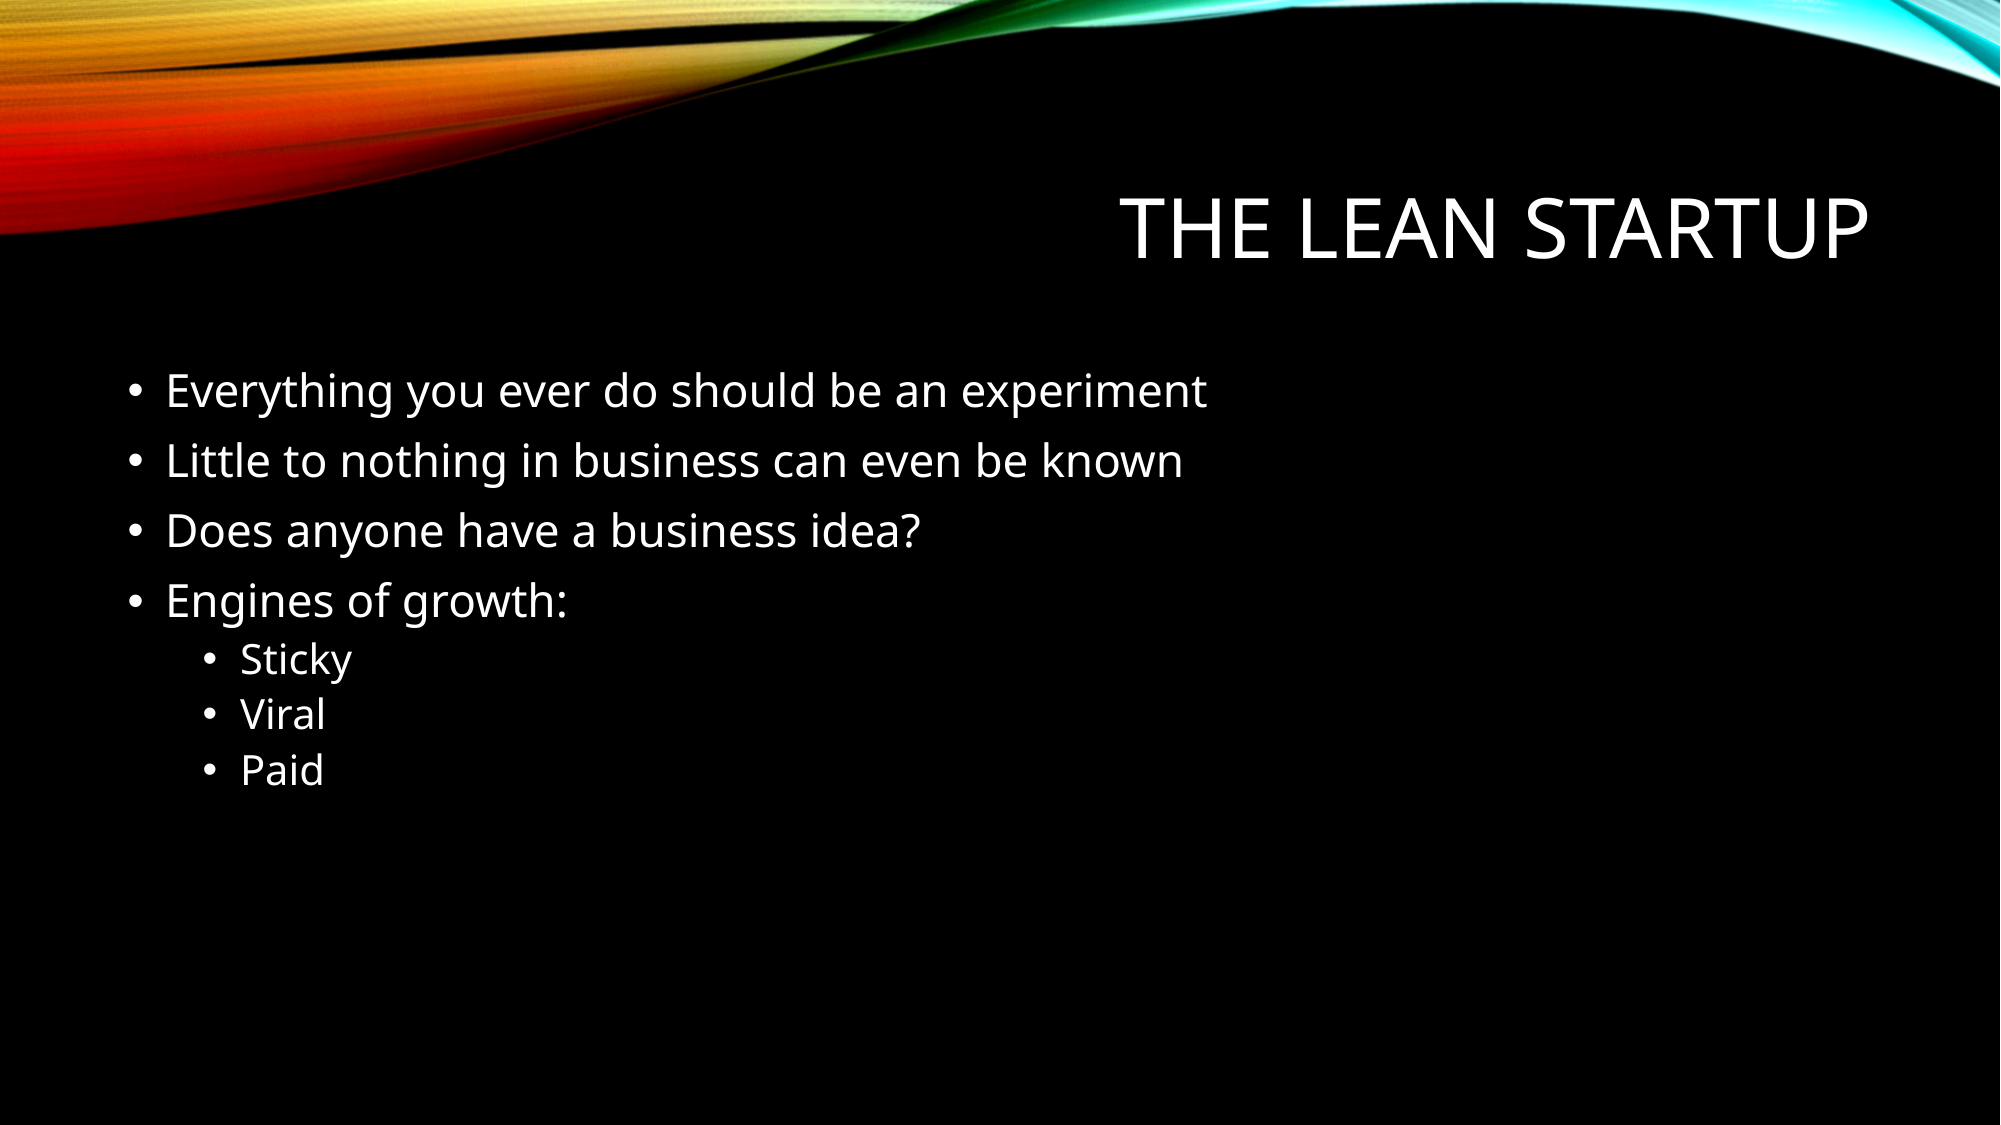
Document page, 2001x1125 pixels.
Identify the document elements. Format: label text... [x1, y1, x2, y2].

title The Lean startup [474, 125, 1888, 338]
list Everything you ever do should be an experiment Little to nothing in business can even be known Does anyone have a business idea? Engines of growth: Sticky Viral Paid [112, 360, 1888, 1021]
picture [0, 0, 2000, 237]
